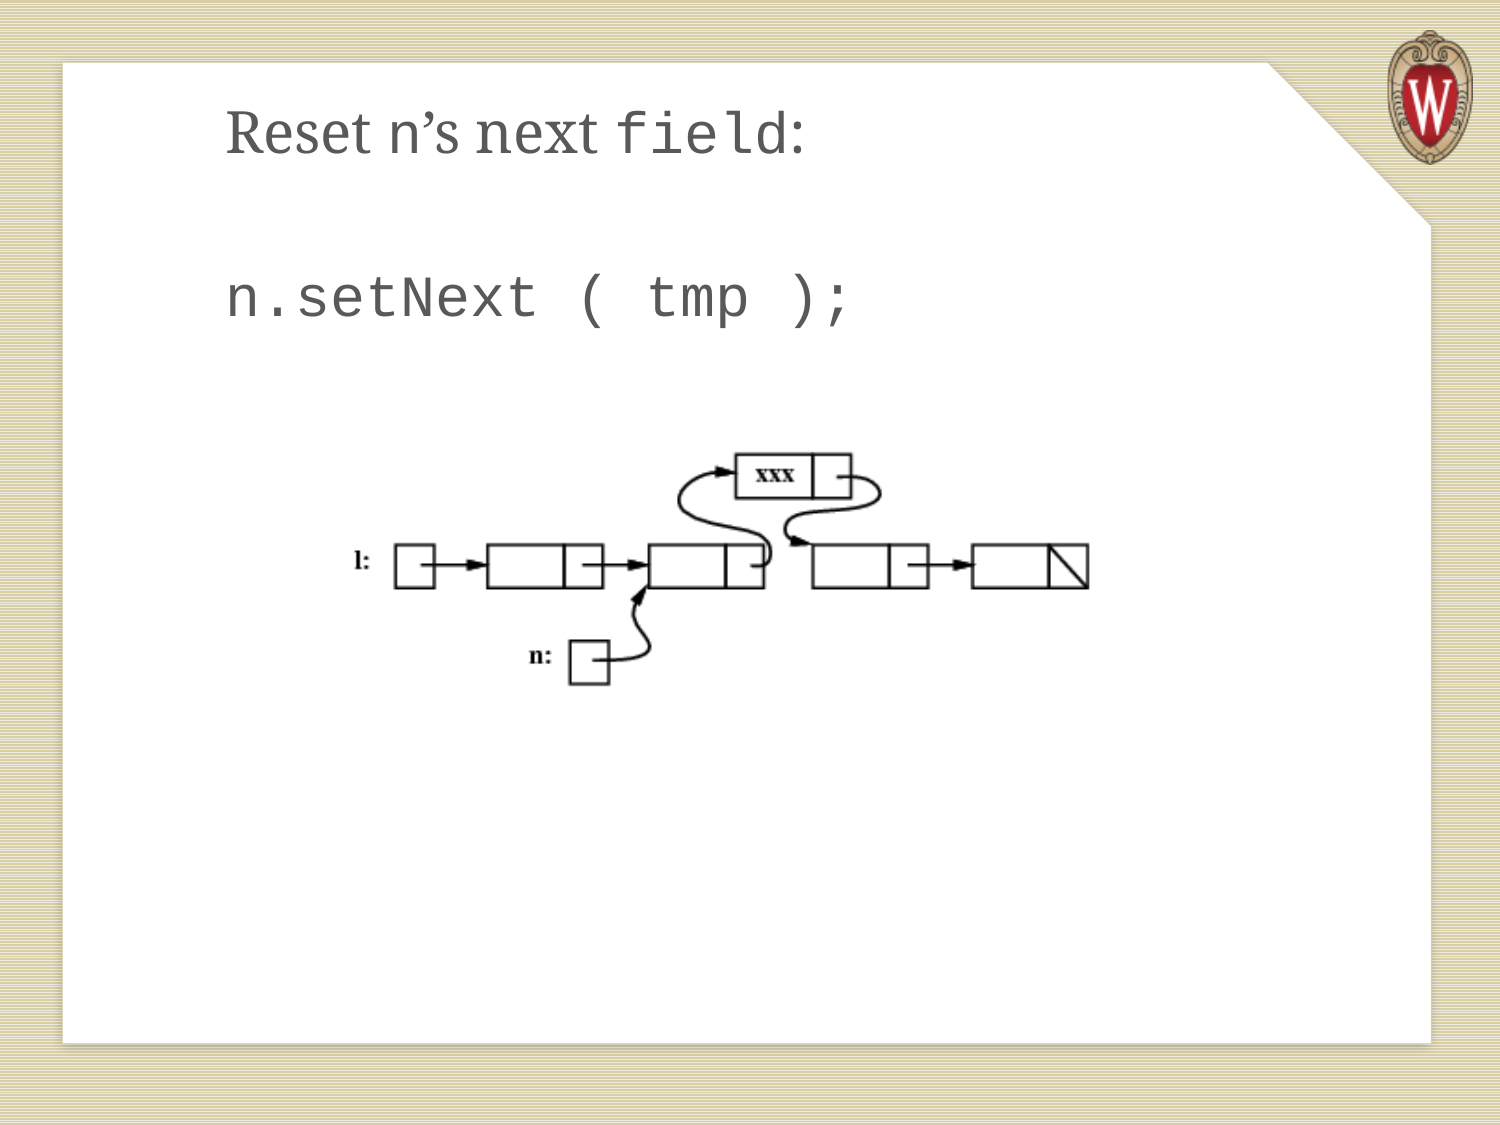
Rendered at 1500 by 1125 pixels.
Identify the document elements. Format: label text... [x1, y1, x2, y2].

picture [157, 425, 1090, 690]
subtitle Reset n’s next field: n.setNext ( tmp ); [225, 94, 1275, 887]
